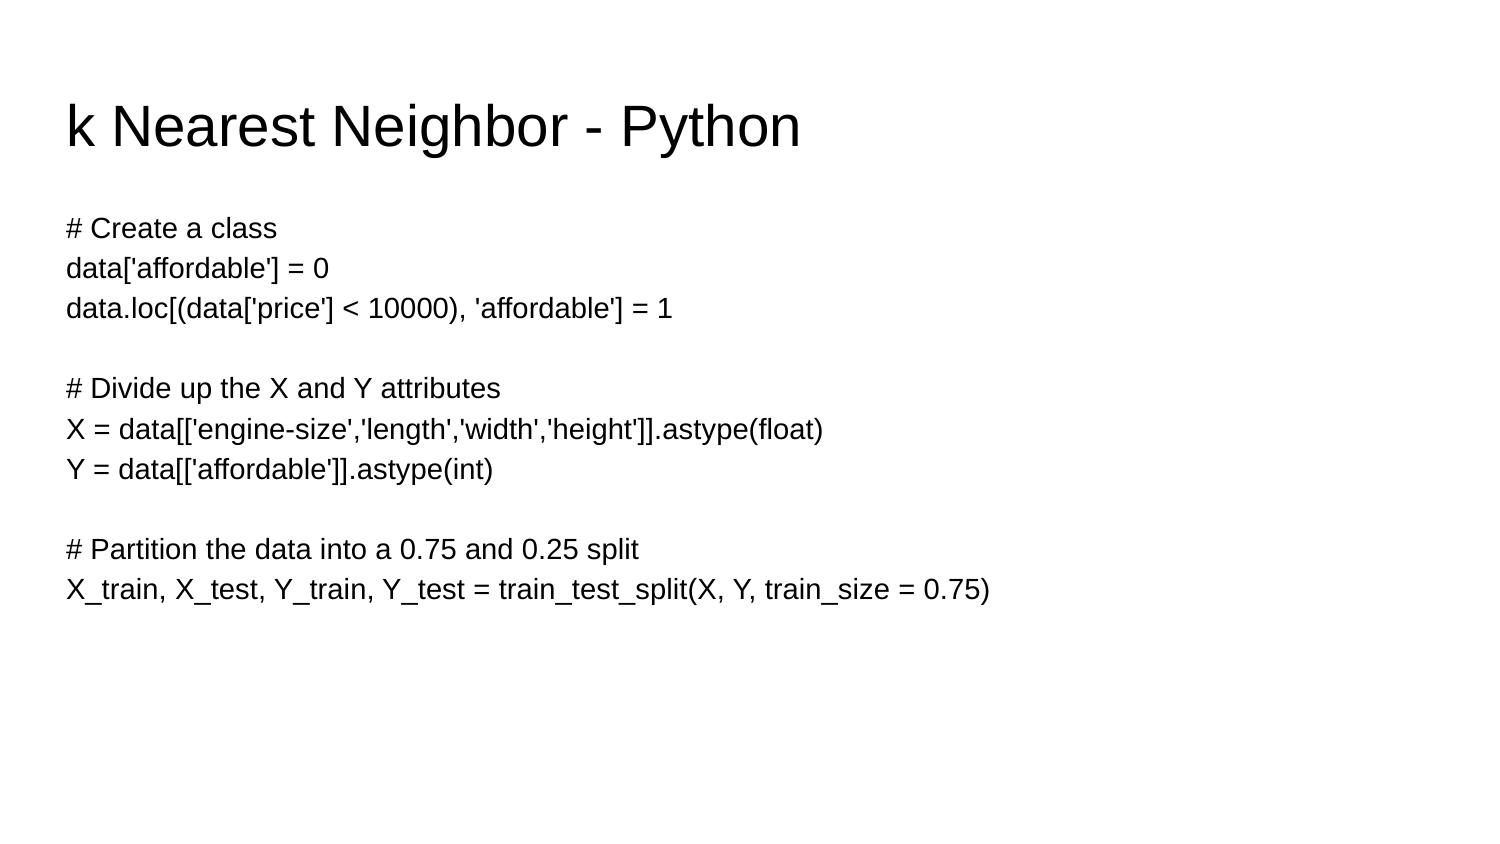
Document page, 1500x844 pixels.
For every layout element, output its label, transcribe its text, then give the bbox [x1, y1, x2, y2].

list # Create a class data['affordable'] = 0 data.loc[(data['price'] < 10000), 'affordable'] = 1 # Divide up the X and Y attributes X = data[['engine-size','length','width','height']].astype(float) Y = data[['affordable']].astype(int) # Partition the data into a 0.75 and 0.25 split X_train, X_test, Y_train, Y_test = train_test_split(X, Y, train_size = 0.75) [51, 189, 1449, 750]
title k Nearest Neighbor - Python [51, 72, 1449, 167]
